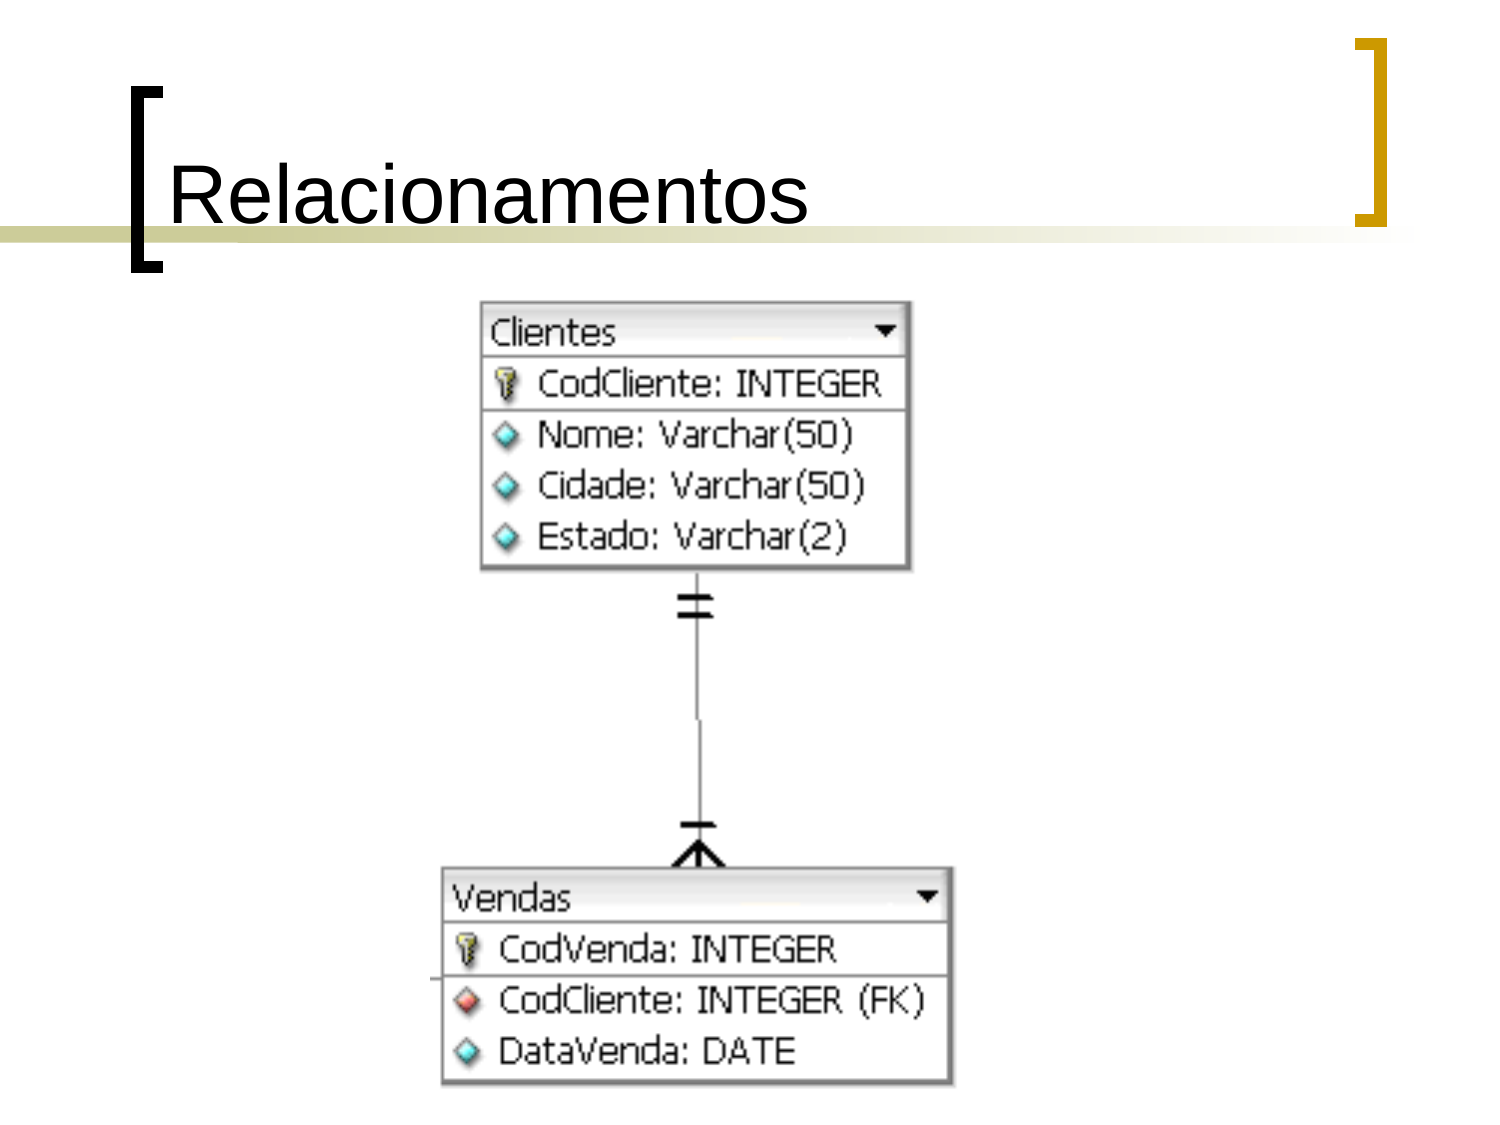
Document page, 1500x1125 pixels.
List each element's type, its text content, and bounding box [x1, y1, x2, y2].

title Relacionamentos [152, 15, 1327, 248]
picture [430, 290, 966, 1095]
